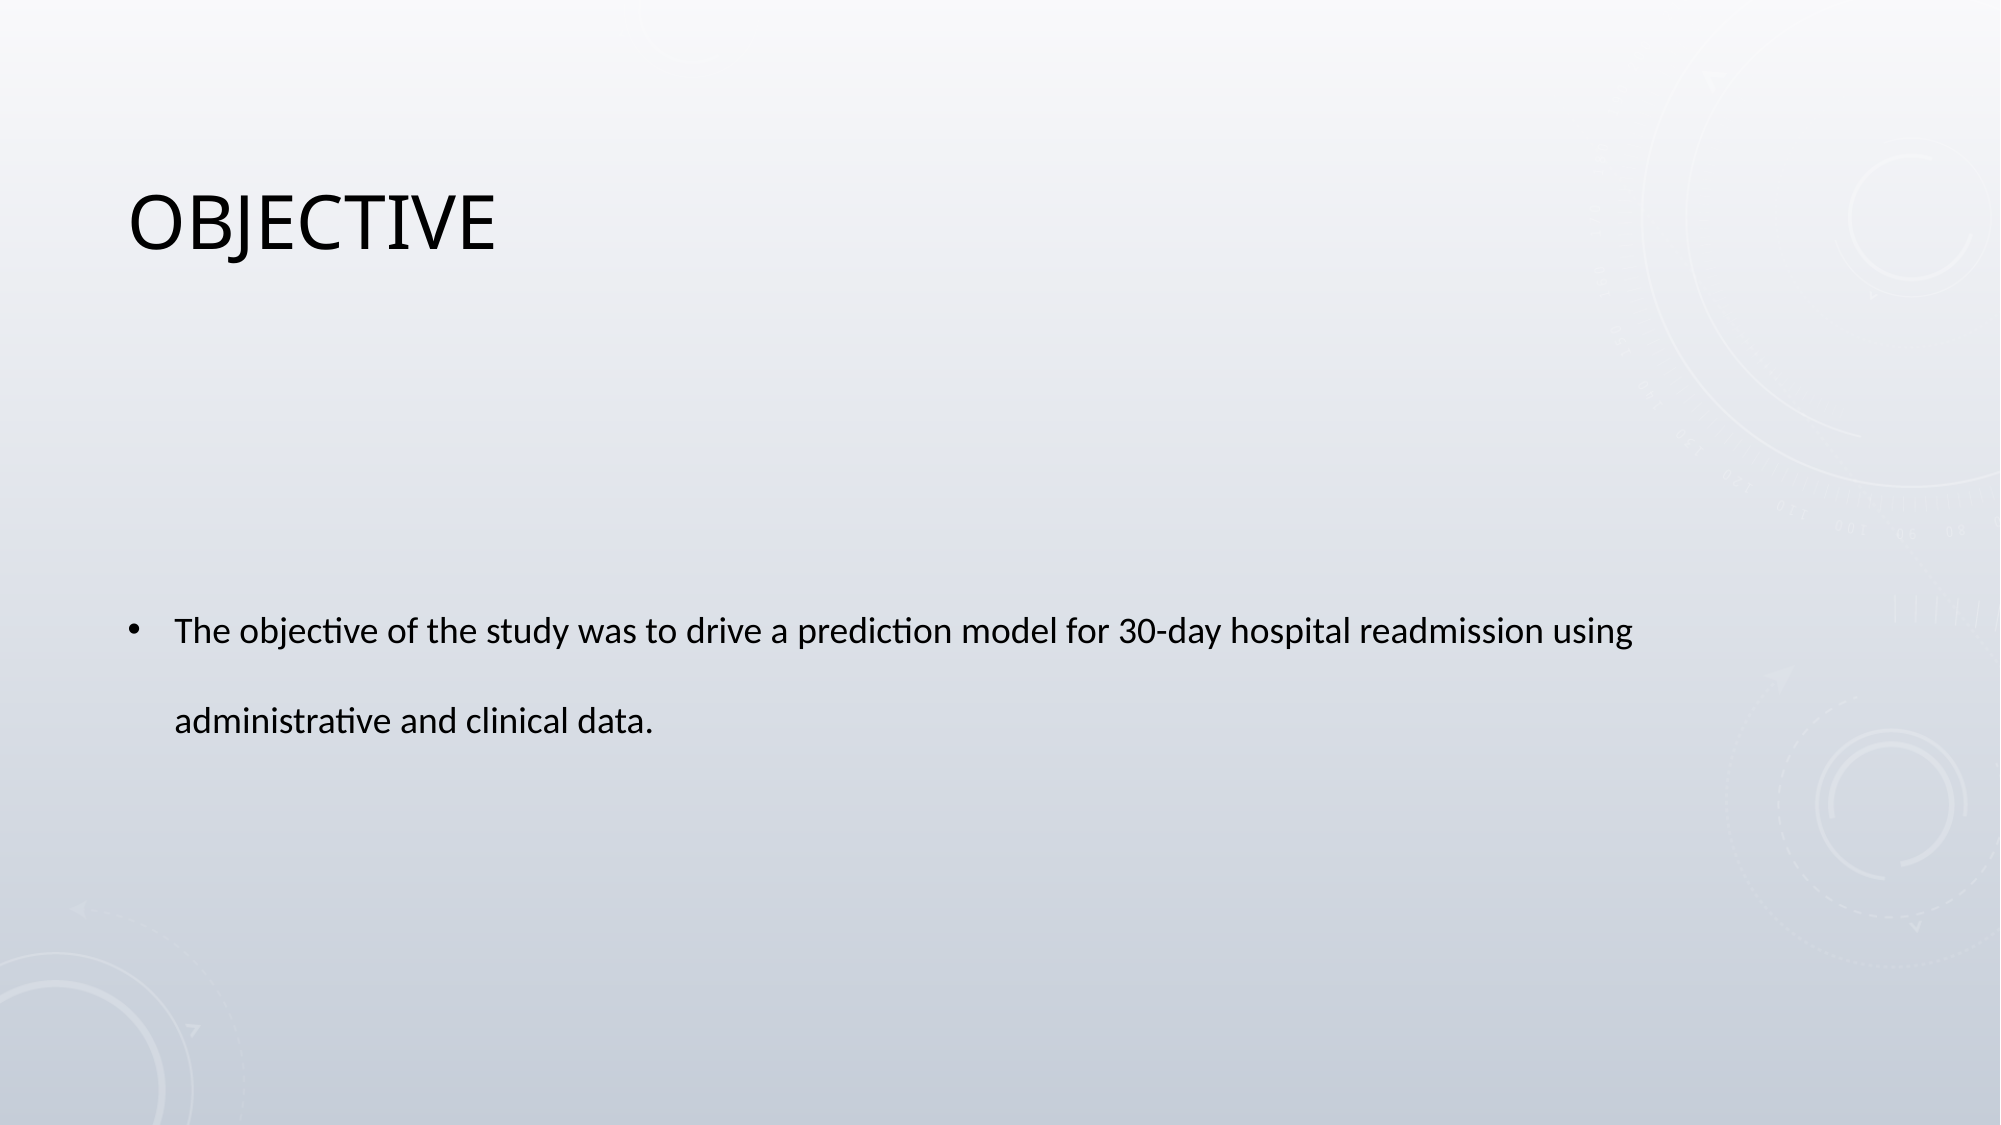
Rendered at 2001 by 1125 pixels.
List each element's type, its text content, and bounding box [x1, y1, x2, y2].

picture [0, 0, 2000, 1125]
list The objective of the study was to drive a prediction model for 30-day hospital readmission using administrative and clinical data. [112, 351, 1775, 950]
title objective [112, 99, 1775, 339]
